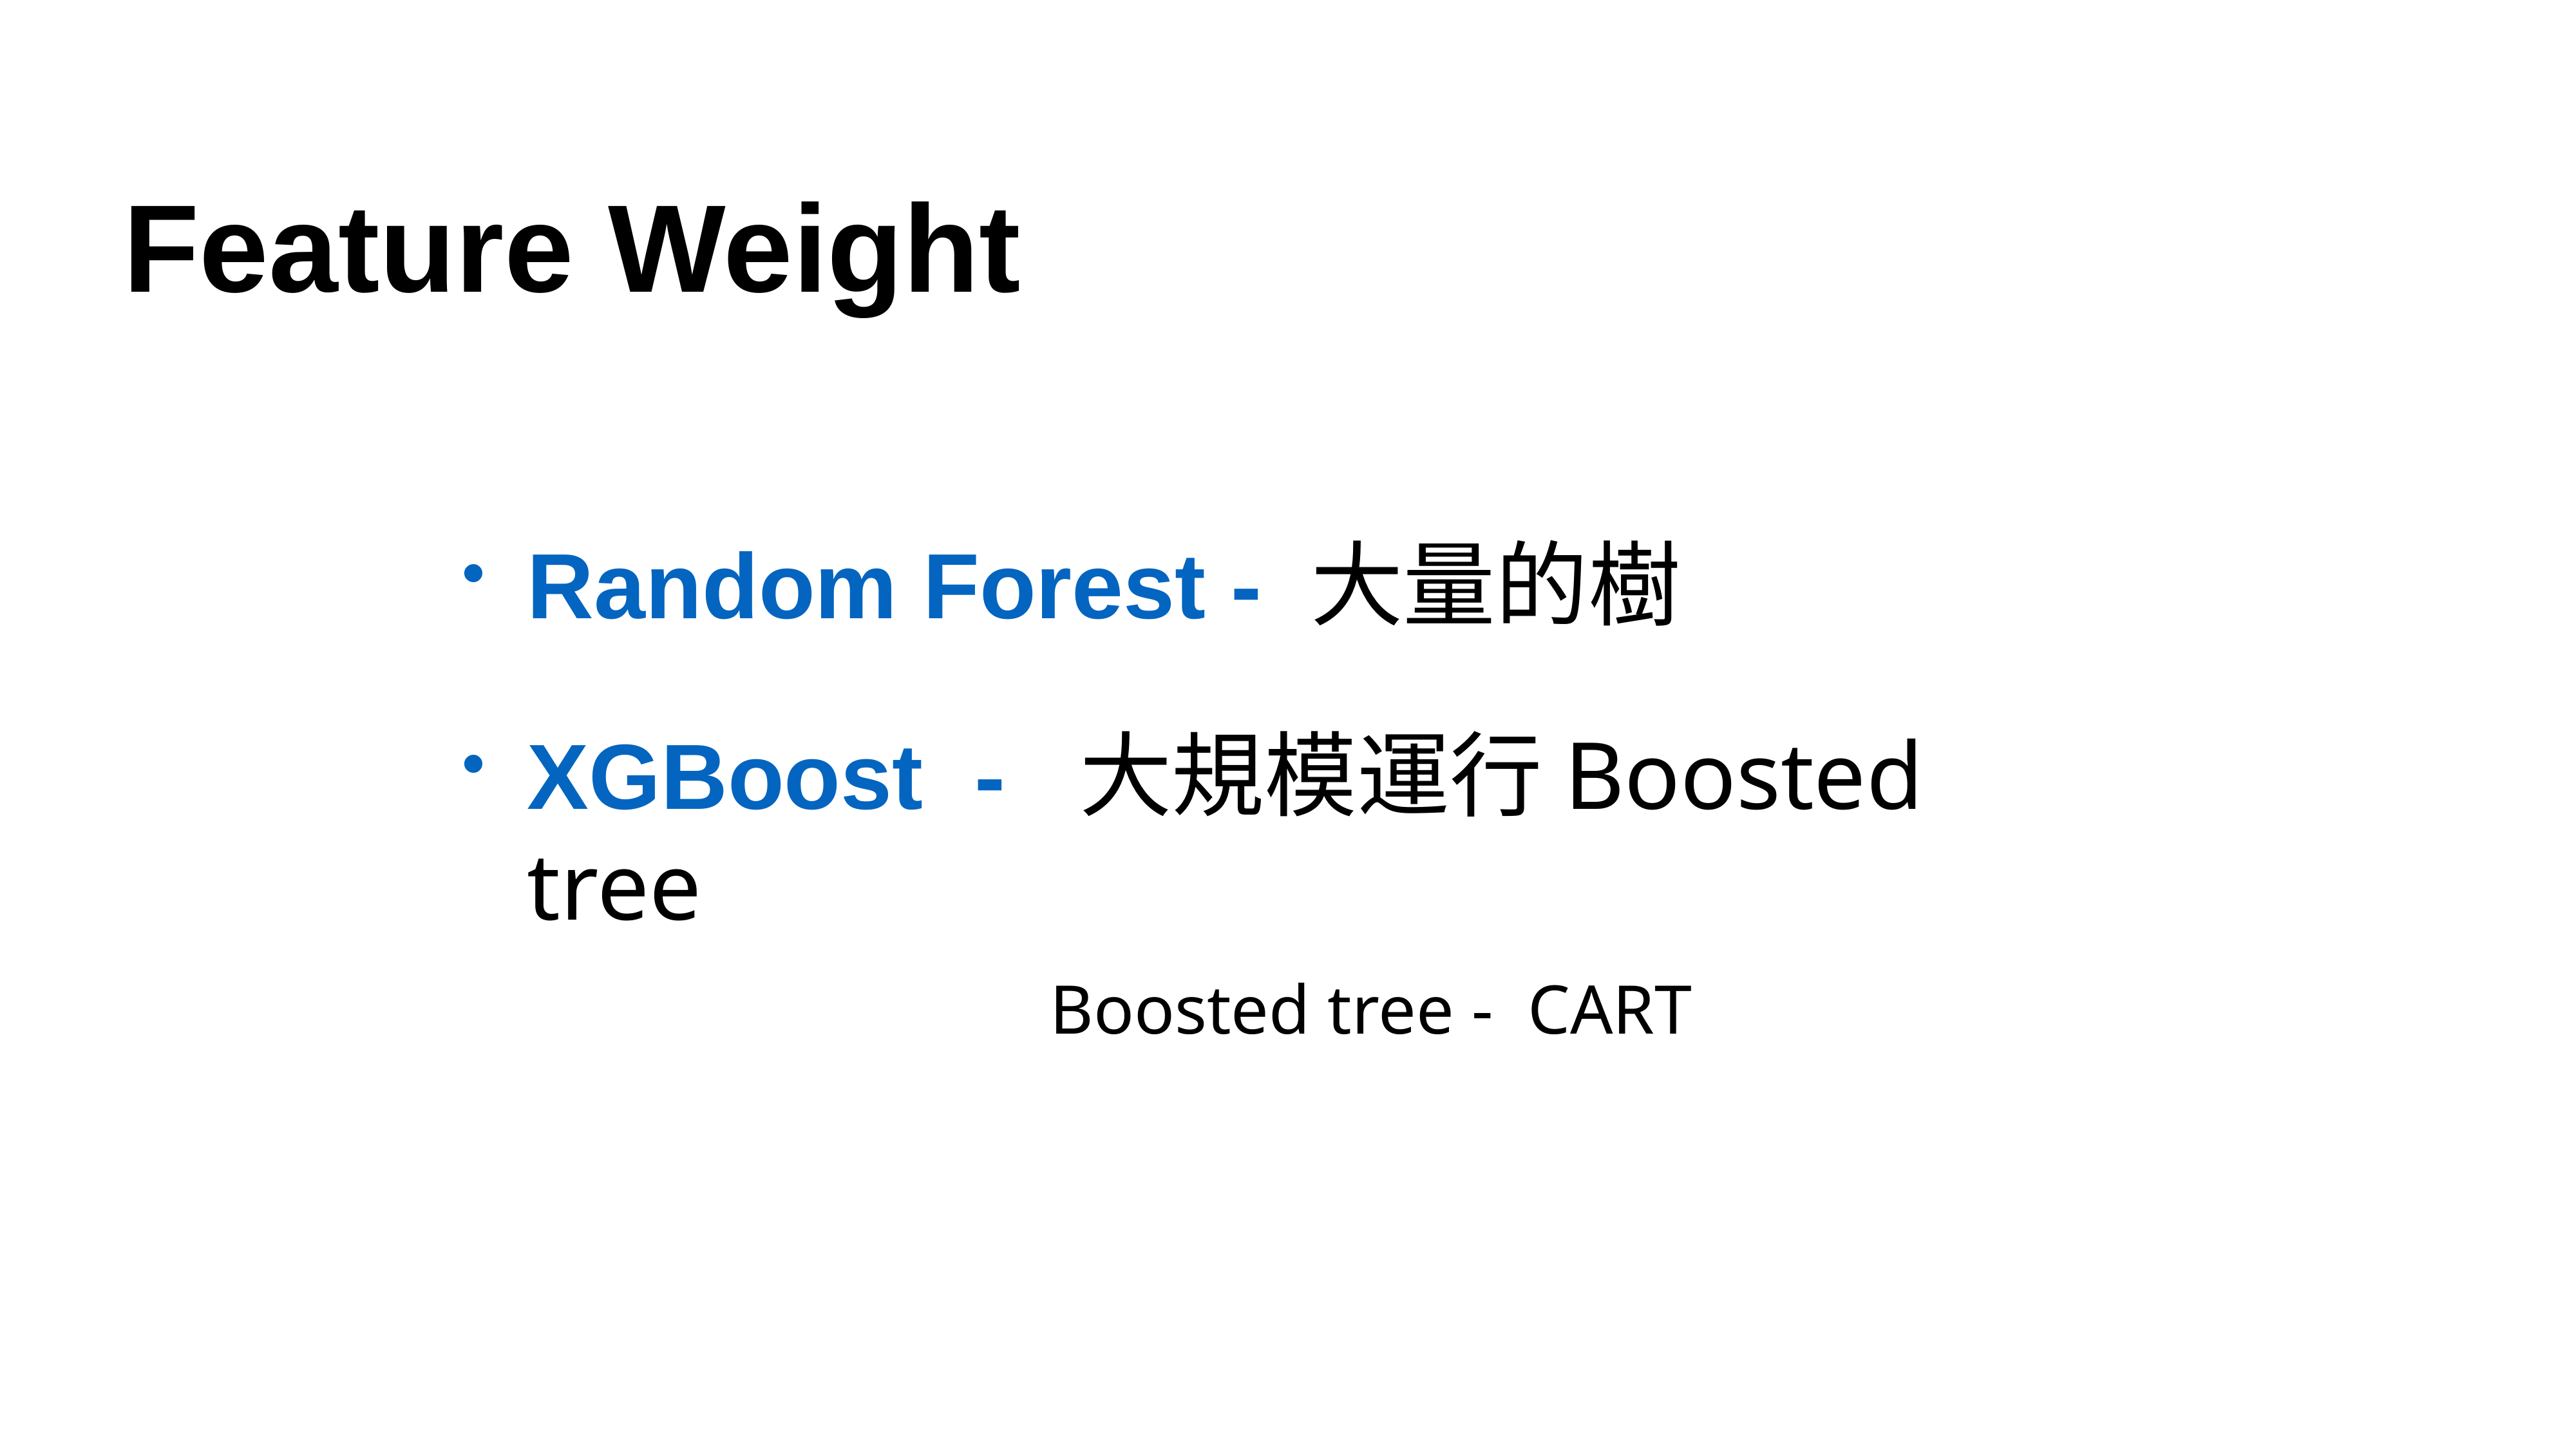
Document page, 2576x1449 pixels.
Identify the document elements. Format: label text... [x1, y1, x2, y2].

list Random Forest - 大量的樹 XGBoost - 大規模運行Boosted tree [454, 373, 2105, 1092]
text_box Boosted tree - CART [1043, 959, 1700, 1055]
title Feature Weight [113, 139, 1033, 346]
